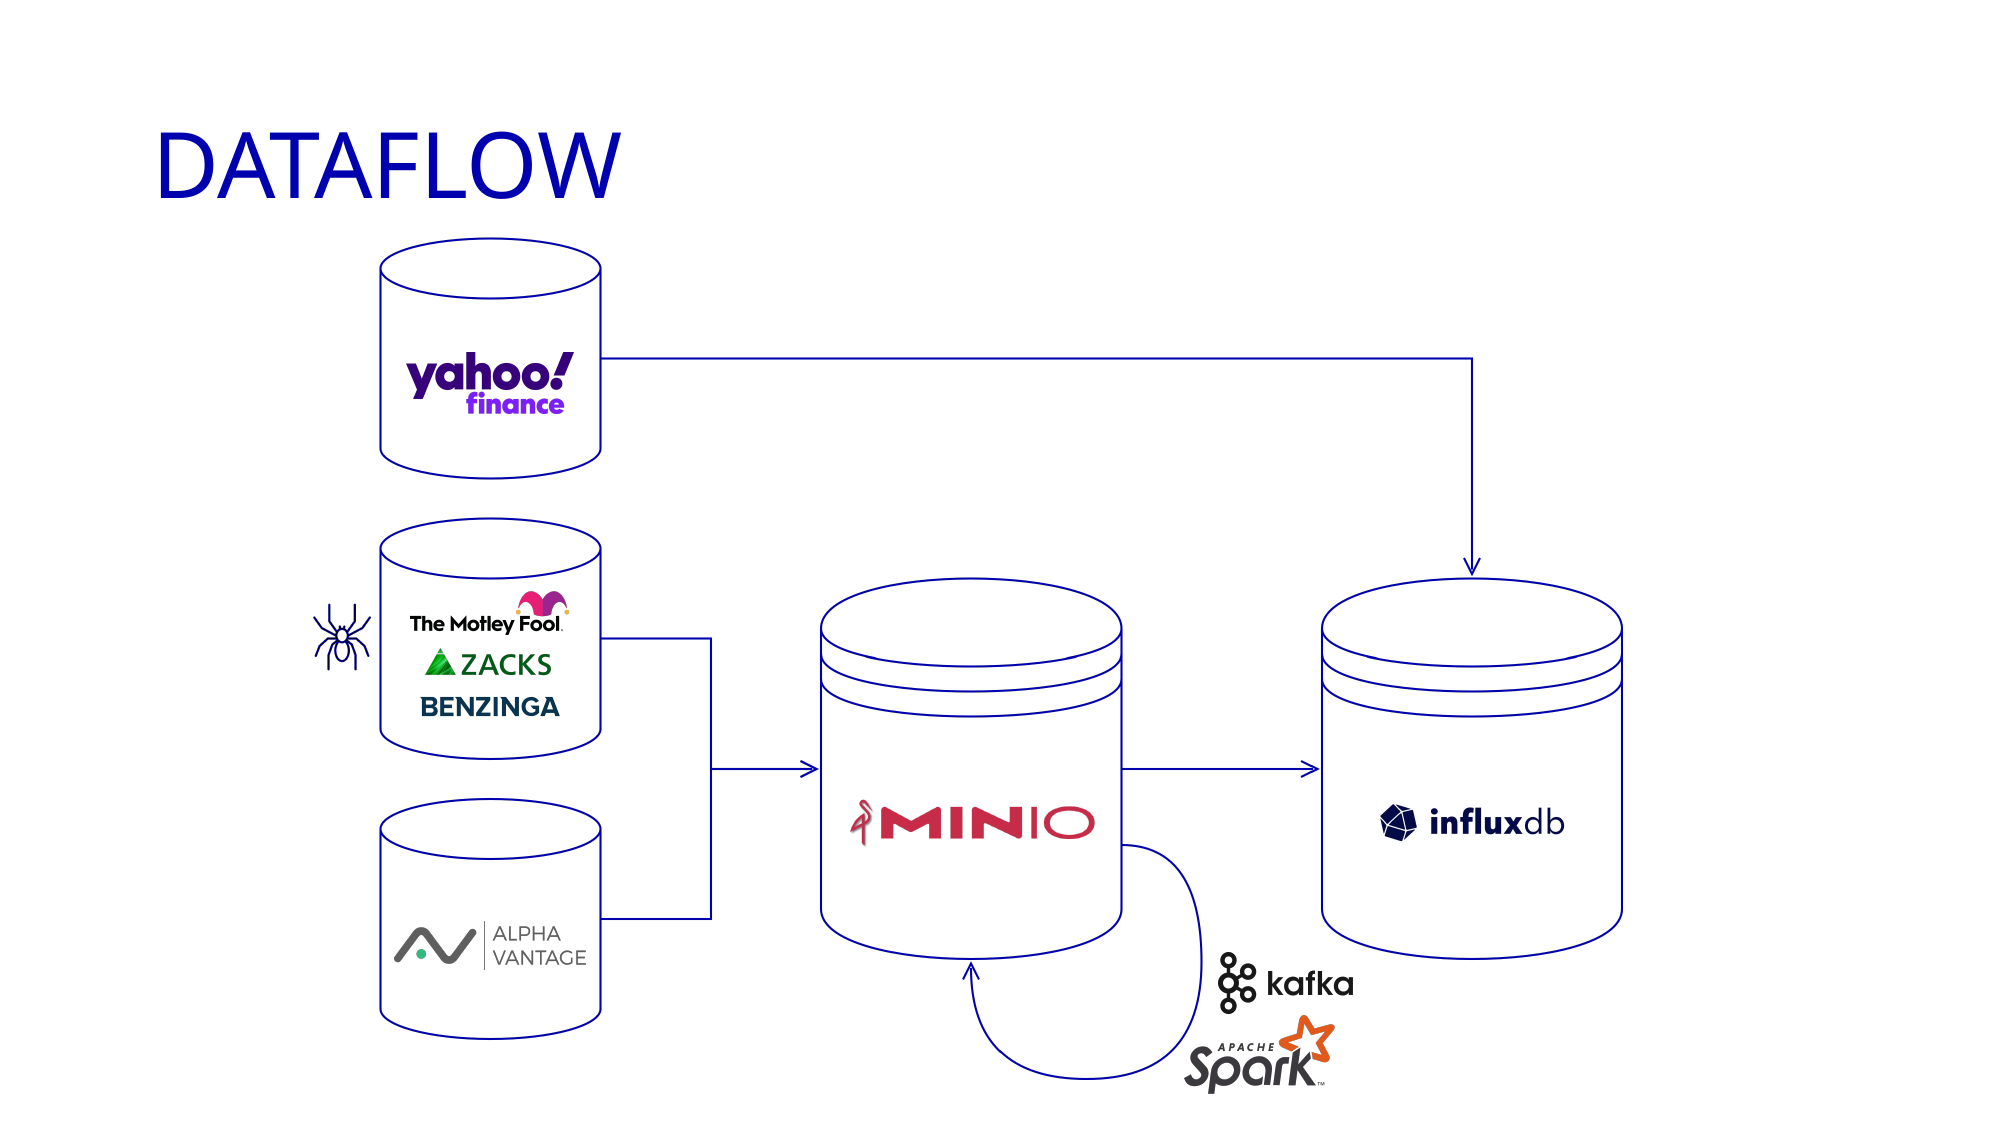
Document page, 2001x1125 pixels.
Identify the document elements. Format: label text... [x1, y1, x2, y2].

title Dataflow [137, 59, 1863, 278]
picture [306, 234, 1623, 1095]
